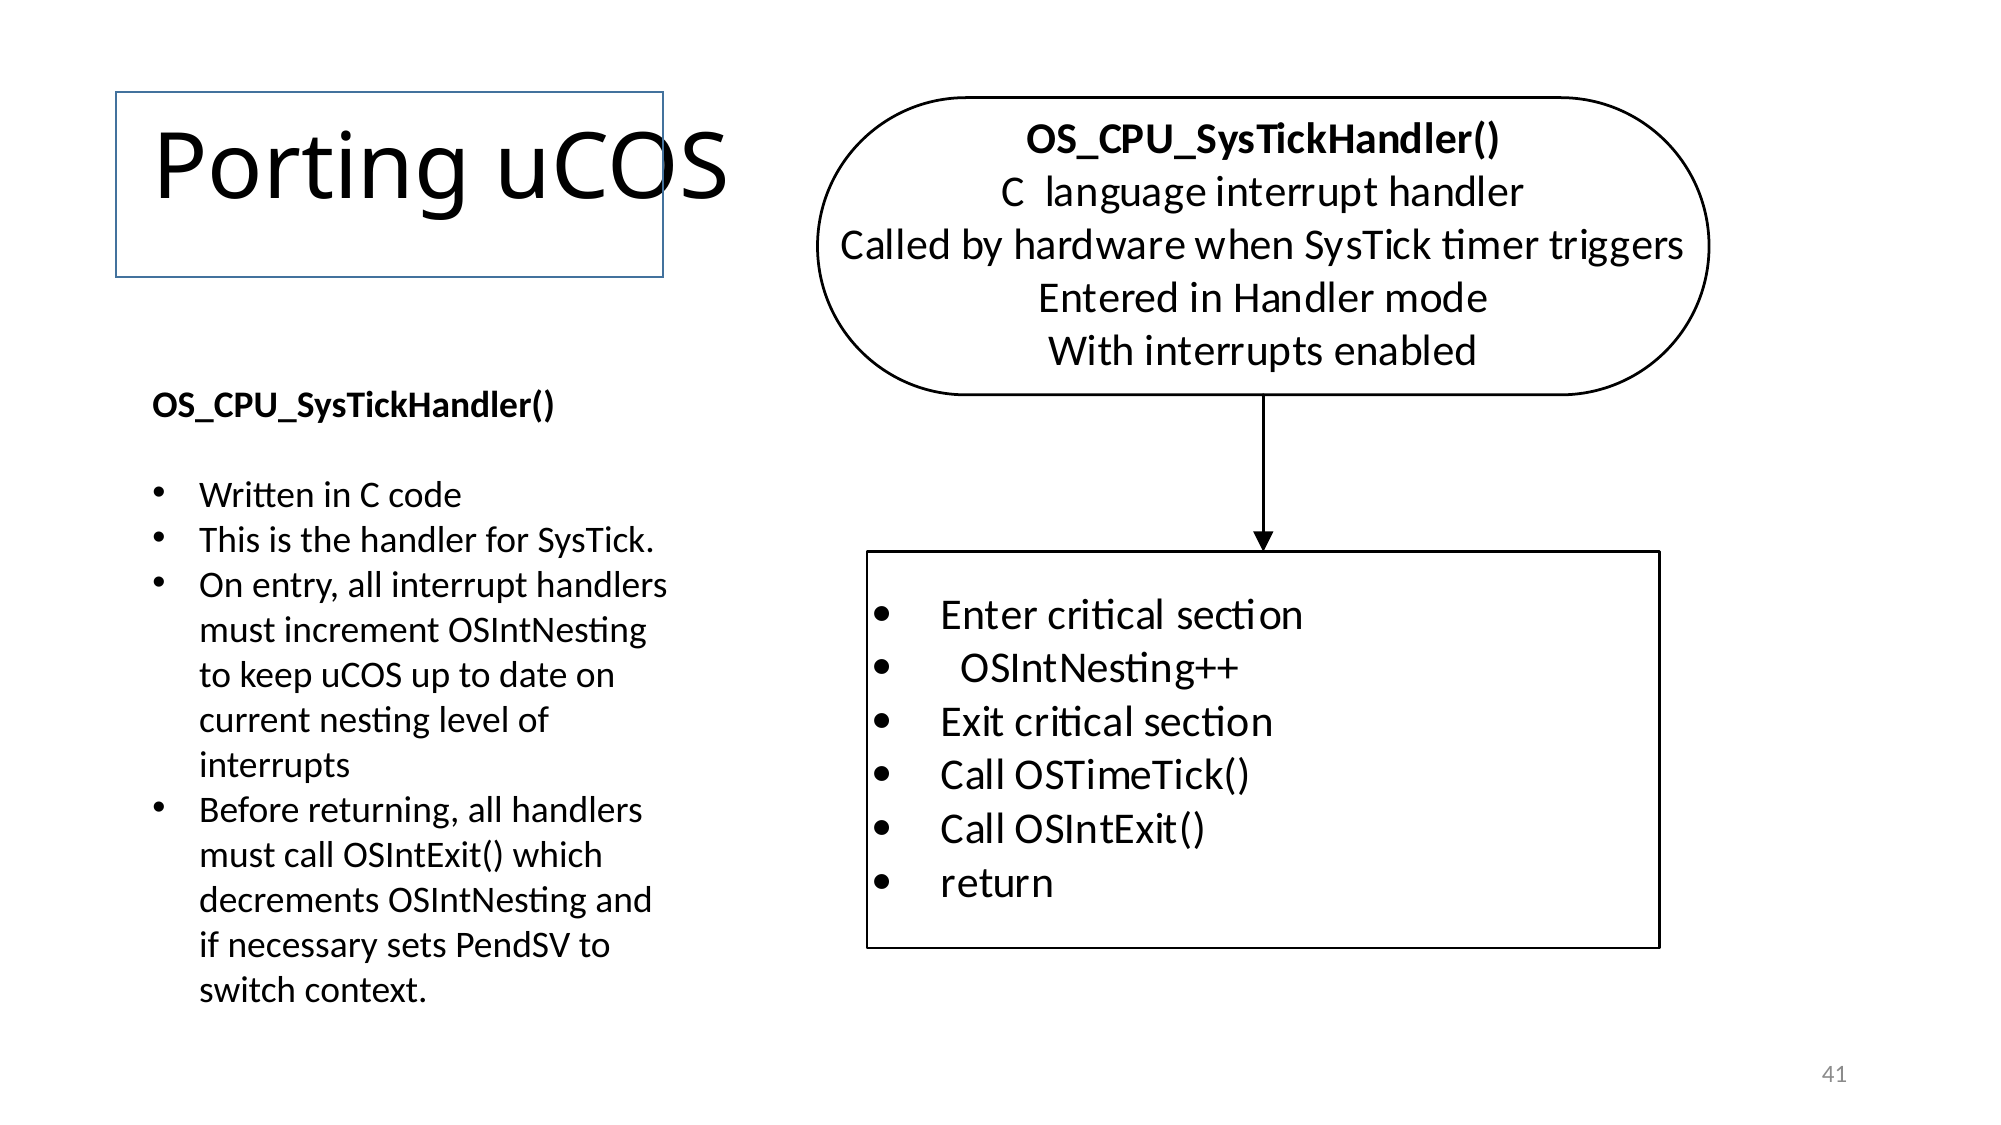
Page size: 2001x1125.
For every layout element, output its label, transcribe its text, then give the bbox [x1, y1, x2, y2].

picture [811, 92, 1712, 951]
slide_number 41 [1412, 1042, 1863, 1103]
text_box OS_CPU_SysTickHandler() Written in C code This is the handler for SysTick. On entry, all interrupt handlers must increment OSIntNesting to keep uCOS up to date on current nesting level of interrupts Before returning, all handlers must call OSIntExit() which decrements OSIntNesting and if necessary sets PendSV to switch context. [137, 372, 686, 1062]
title Porting uCOS [137, 59, 1863, 278]
text_box [115, 91, 664, 278]
